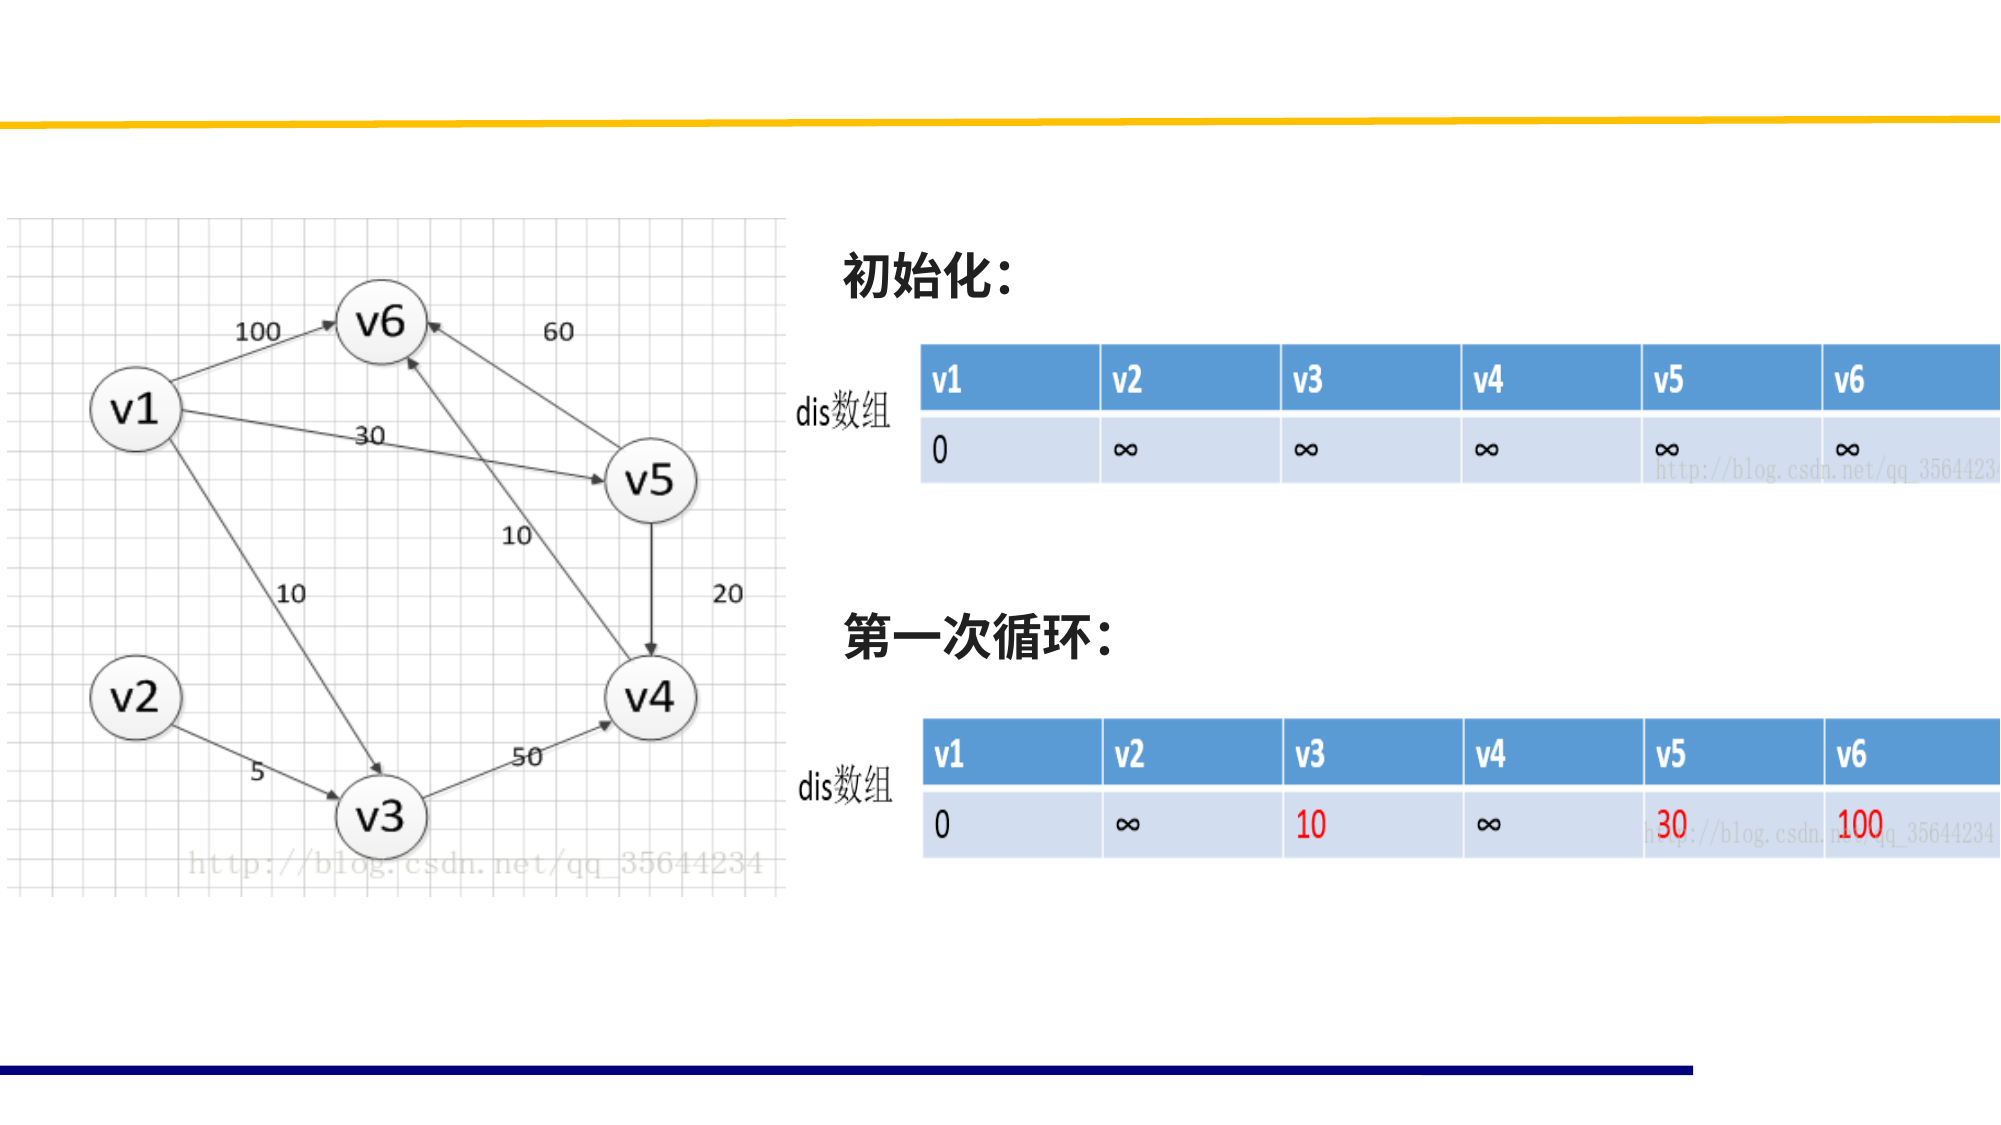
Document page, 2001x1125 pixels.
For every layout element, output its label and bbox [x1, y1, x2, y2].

text_box [790, 237, 2000, 865]
picture [7, 218, 786, 897]
